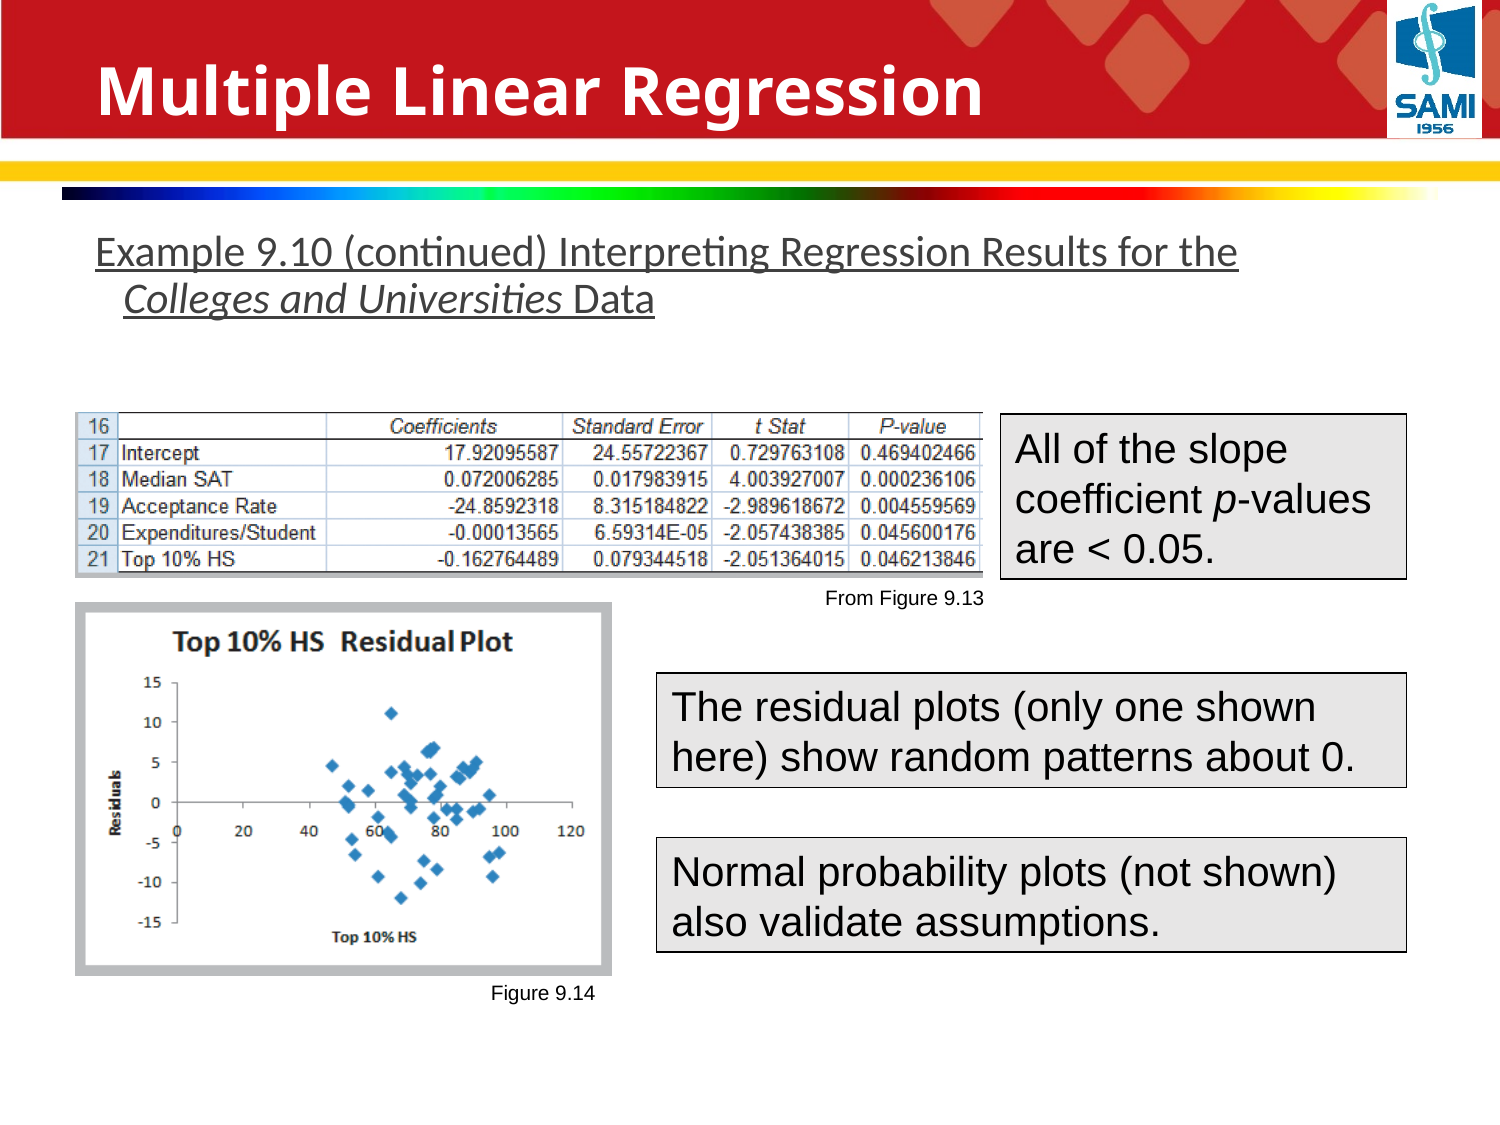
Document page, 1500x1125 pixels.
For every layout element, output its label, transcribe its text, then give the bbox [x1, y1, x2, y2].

text_box Figure 9.14 [476, 976, 611, 1013]
text_box From Figure 9.13 [810, 577, 1000, 618]
title Multiple Linear Regression [80, 0, 1397, 204]
list Example 9.10 (continued) Interpreting Regression Results for the Colleges and Universities Data [80, 578, 1397, 1025]
text_box Normal probability plots (not shown) also validate assumptions. [656, 837, 1407, 953]
text_box The residual plots (only one shown here) show random patterns about 0. [656, 672, 1407, 788]
text_box All of the slope coefficient p-values are < 0.05. [1000, 414, 1407, 579]
list Example 9.10 (continued) Interpreting Regression Results for the Colleges and Universities Data [80, 220, 1397, 577]
picture [0, 0, 1500, 1125]
